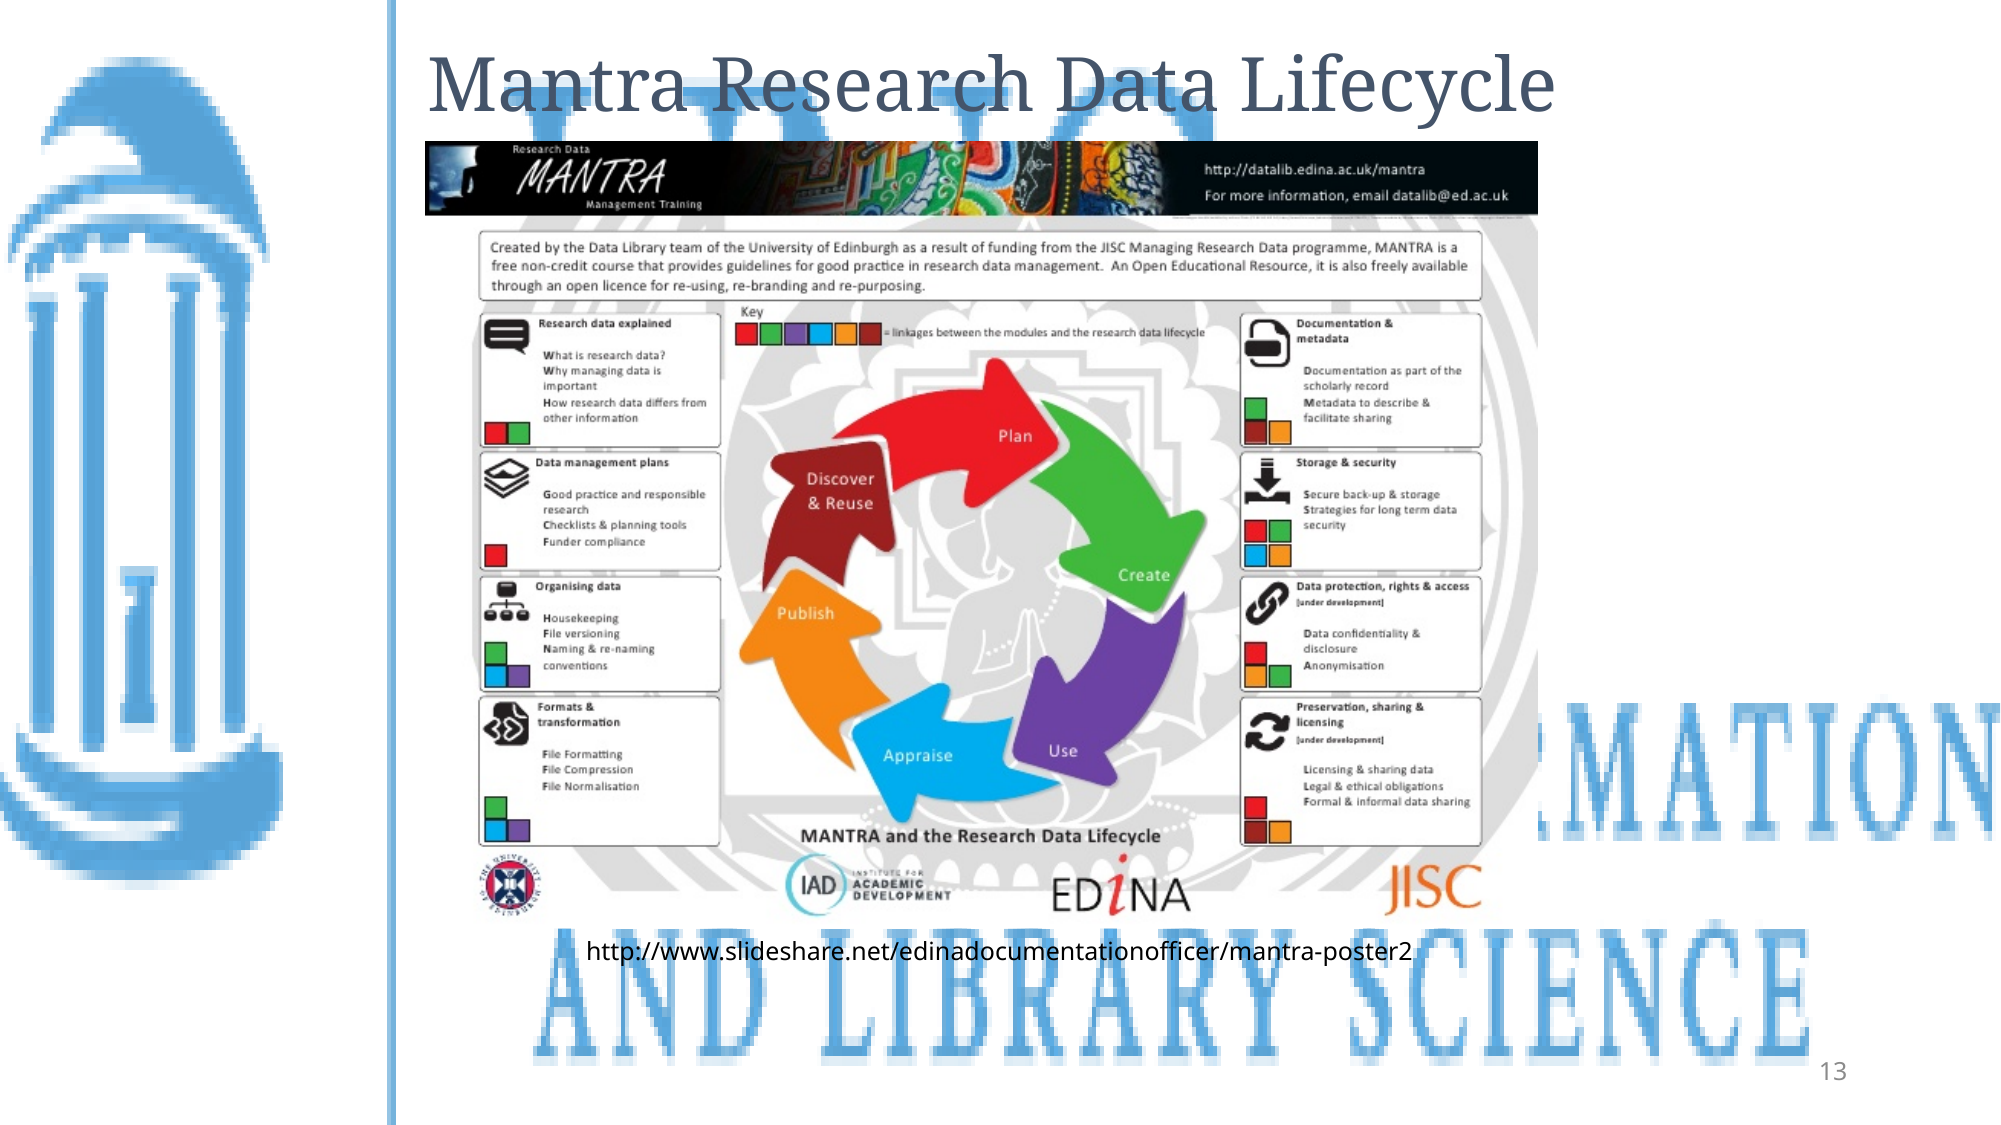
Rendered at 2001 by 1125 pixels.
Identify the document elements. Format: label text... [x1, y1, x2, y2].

text_box http://www.slideshare.net/edinadocumentationofficer/mantra-poster2 [500, 929, 1500, 973]
slide_number 13 [1412, 1042, 1863, 1103]
title Mantra Research Data Lifecycle [329, 31, 1659, 144]
picture [0, 0, 2001, 1125]
